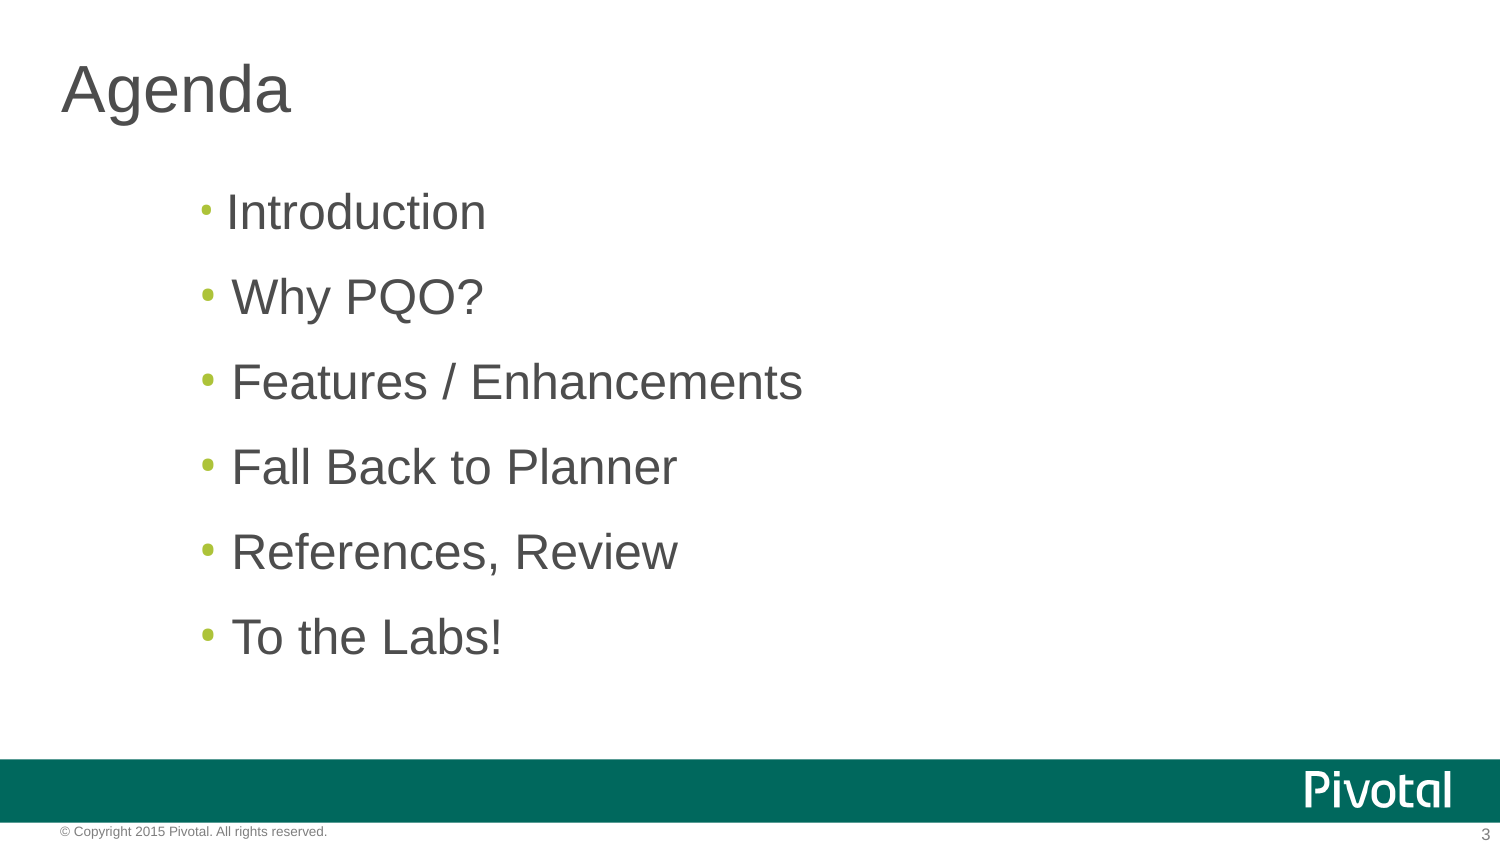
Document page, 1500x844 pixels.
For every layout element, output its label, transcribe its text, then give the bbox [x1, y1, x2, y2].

title Agenda [61, 54, 1484, 131]
list Introduction Why PQO? Features / Enhancements Fall Back to Planner References, Review To the Labs! [173, 179, 1484, 580]
picture [1304, 768, 1452, 811]
